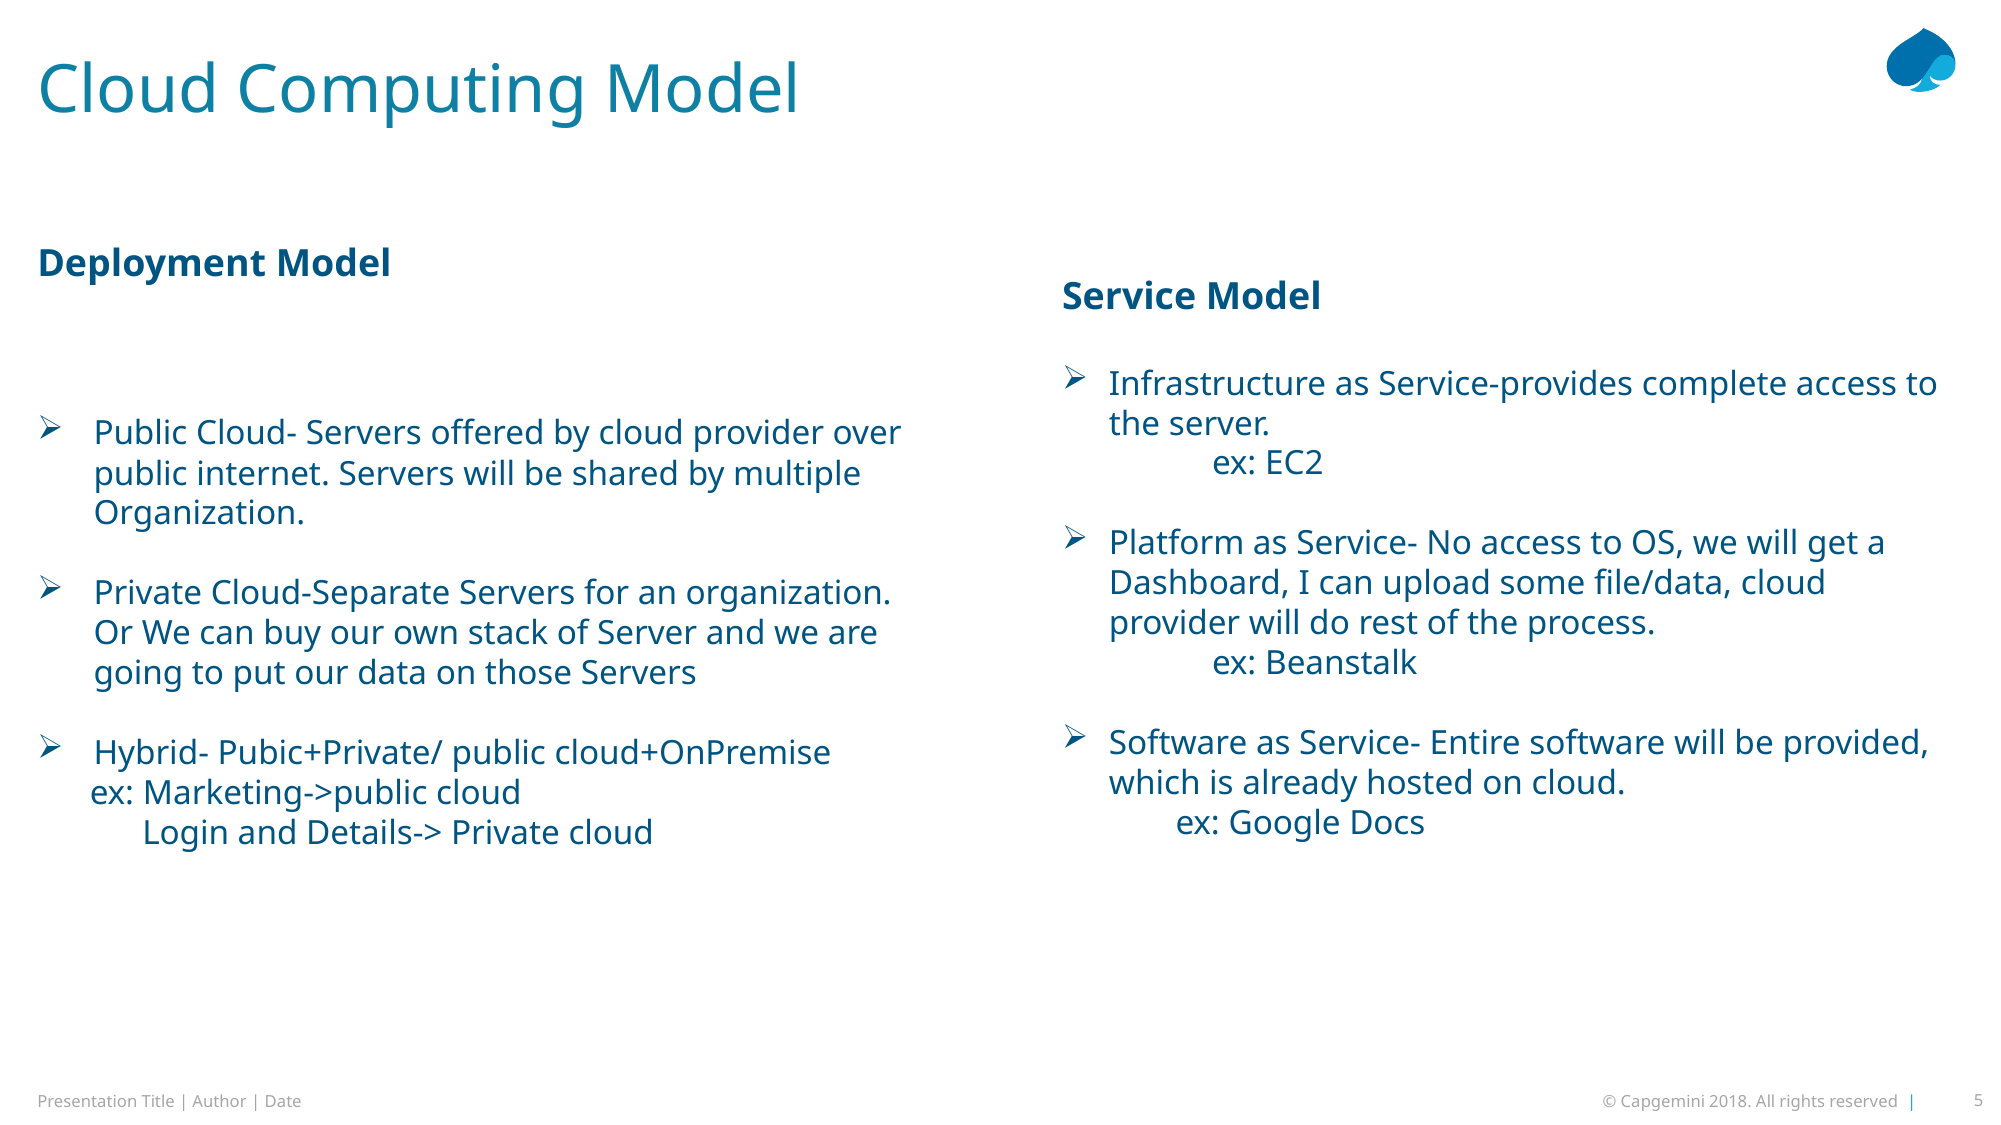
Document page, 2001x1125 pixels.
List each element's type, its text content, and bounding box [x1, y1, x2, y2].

title Cloud Computing Model [37, 0, 1863, 182]
list Public Cloud- Servers offered by cloud provider over public internet. Servers will be shared by multiple Organization. Private Cloud-Separate Servers for an organization. Or We can buy our own stack of Server and we are going to put our data on those Servers Hybrid- Pubic+Private/ public cloud+OnPremise ex: Marketing->public cloud Login and Details-> Private cloud [37, 356, 924, 1031]
list Infrastructure as Service-provides complete access to the server. ex: EC2 Platform as Service- No access to OS, we will get a Dashboard, I can upload some file/data, cloud provider will do rest of the process. ex: Beanstalk Software as Service- Entire software will be provided, which is already hosted on cloud. ex: Google Docs [1061, 361, 1948, 1031]
list Deployment Model [37, 233, 924, 356]
list Service Model [1061, 233, 1948, 356]
